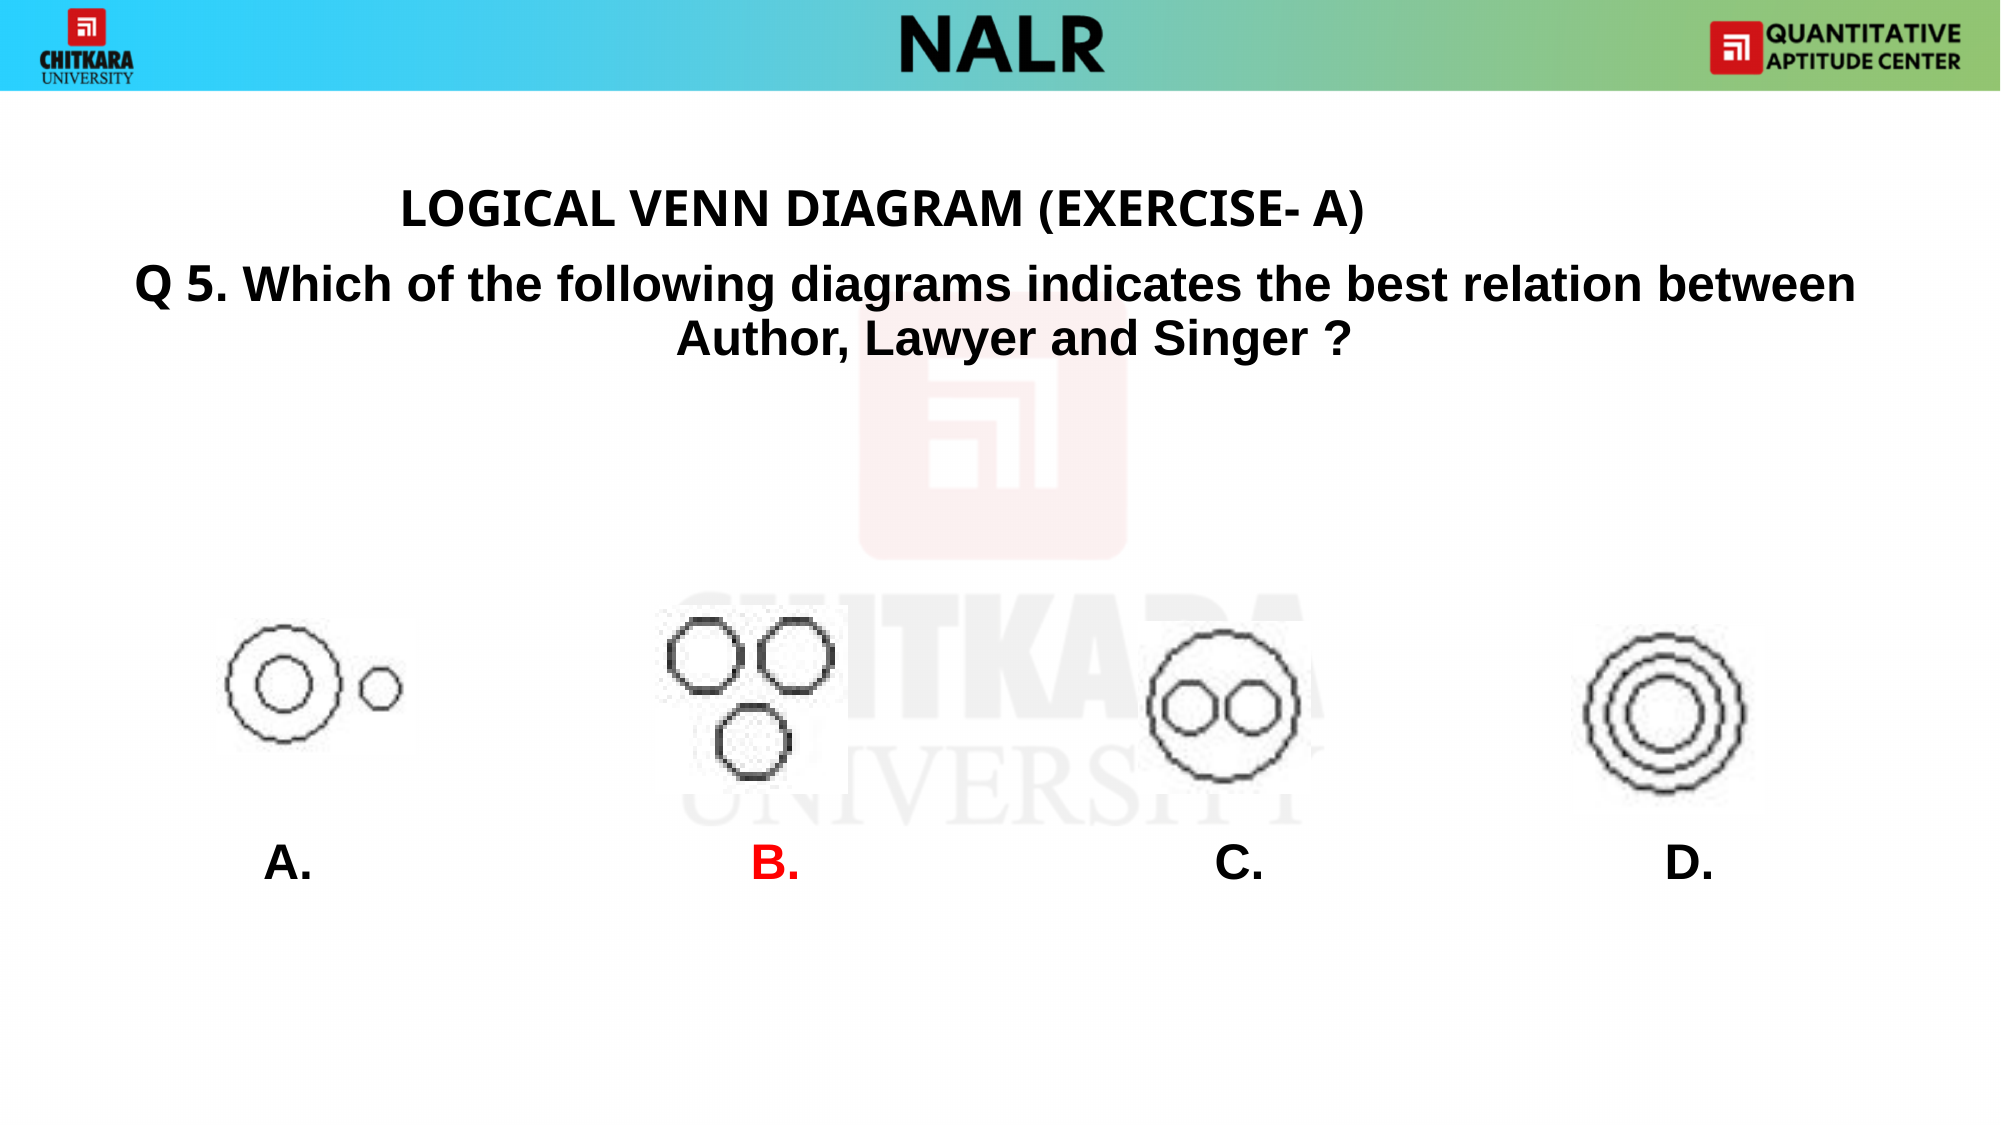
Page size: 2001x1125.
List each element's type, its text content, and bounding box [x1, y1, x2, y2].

picture [0, 0, 2001, 1125]
list LOGICAL VENN DIAGRAM (EXERCISE- A) Q 5. Which of the following diagrams indicates the best relation between Author, Lawyer and Singer ? A. B. C. D. [33, 175, 1959, 1053]
